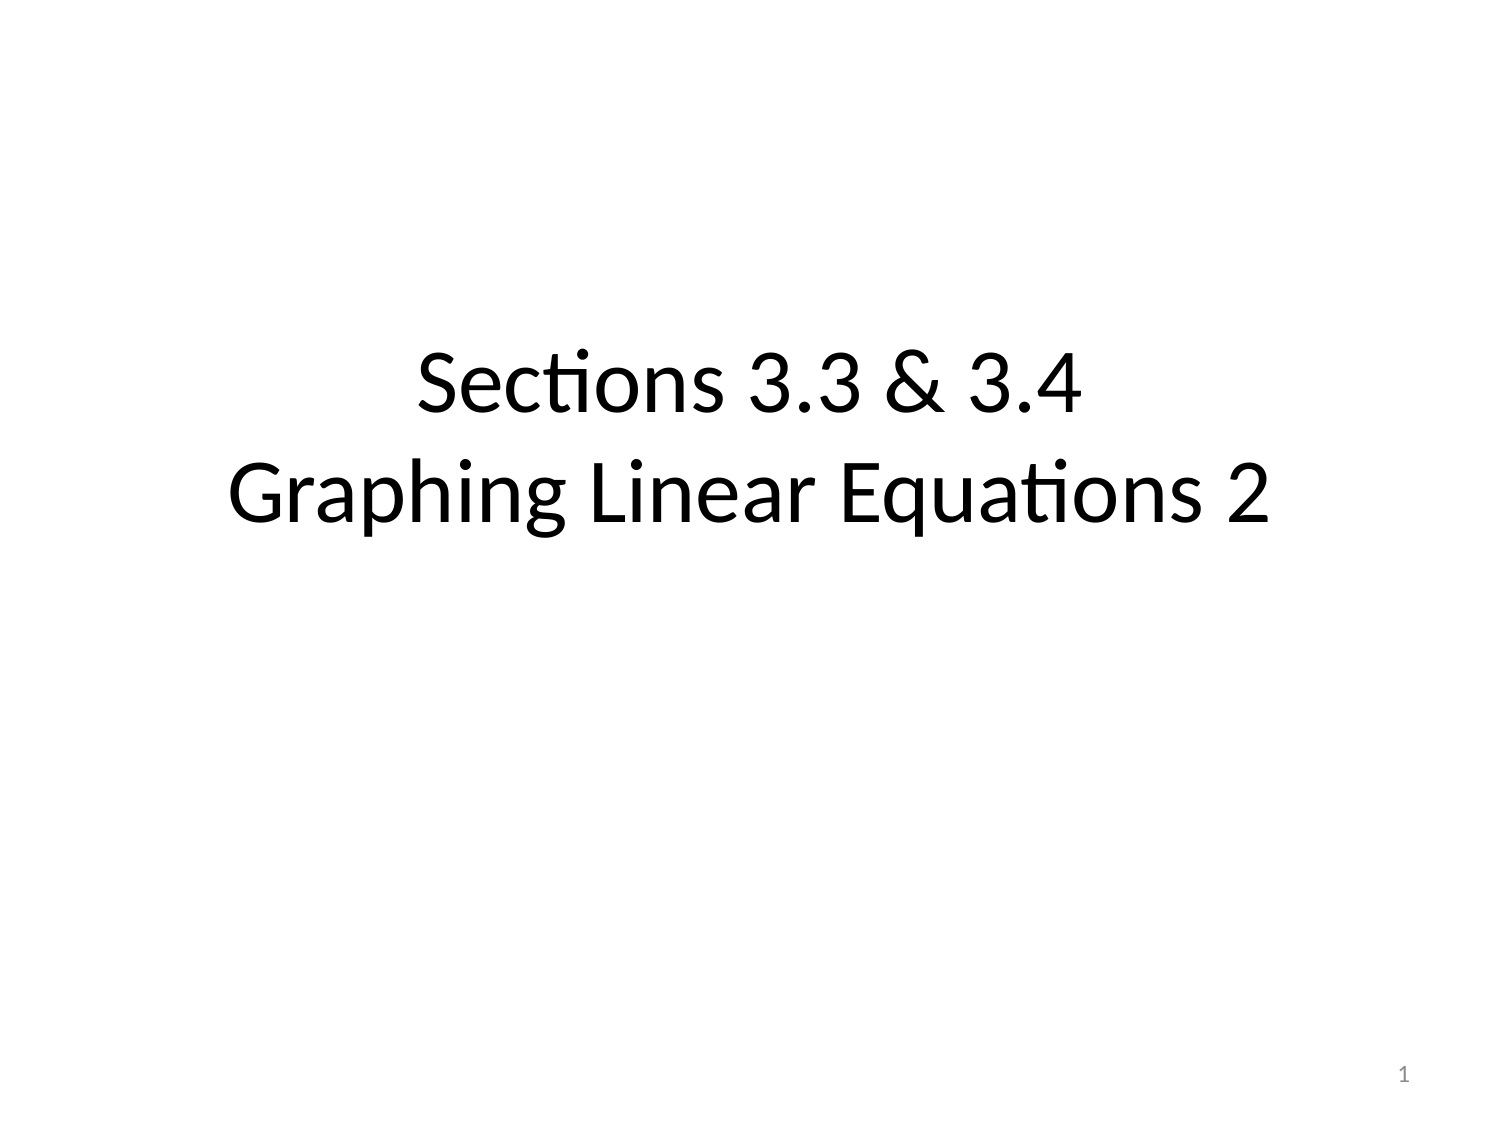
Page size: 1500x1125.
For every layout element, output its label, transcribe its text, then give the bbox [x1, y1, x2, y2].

title Sections 3.3 & 3.4 Graphing Linear Equations 2 [75, 337, 1425, 525]
slide_number 1 [1074, 1042, 1425, 1103]
